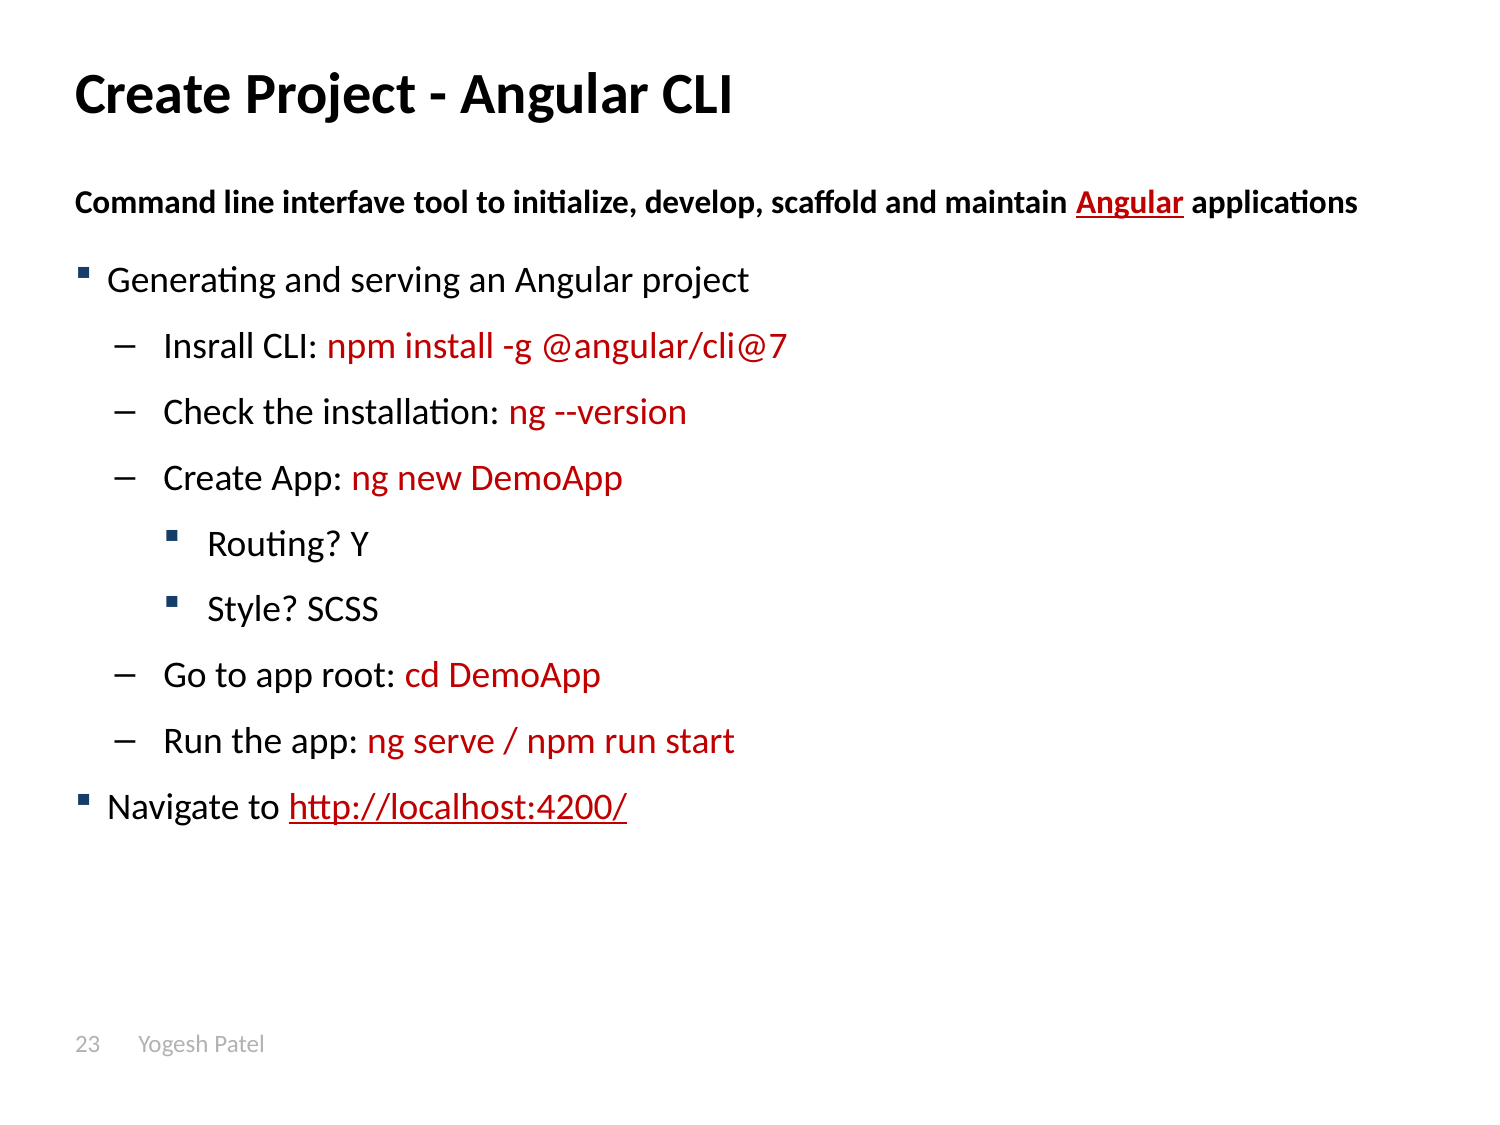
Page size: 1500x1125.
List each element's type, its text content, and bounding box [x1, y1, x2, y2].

list Generating and serving an Angular project Insrall CLI: npm install -g @angular/cli@7 Check the installation: ng --version Create App: ng new DemoApp Routing? Y Style? SCSS Go to app root: cd DemoApp Run the app: ng serve / npm run start Navigate to http://localhost:4200/ [75, 255, 1425, 952]
list Command line interfave tool to initialize, develop, scaffold and maintain Angular applications [75, 180, 1425, 255]
title Create Project - Angular CLI [75, 55, 1425, 180]
footer Yogesh Patel [139, 1012, 1157, 1073]
slide_number 23 [75, 1012, 139, 1073]
